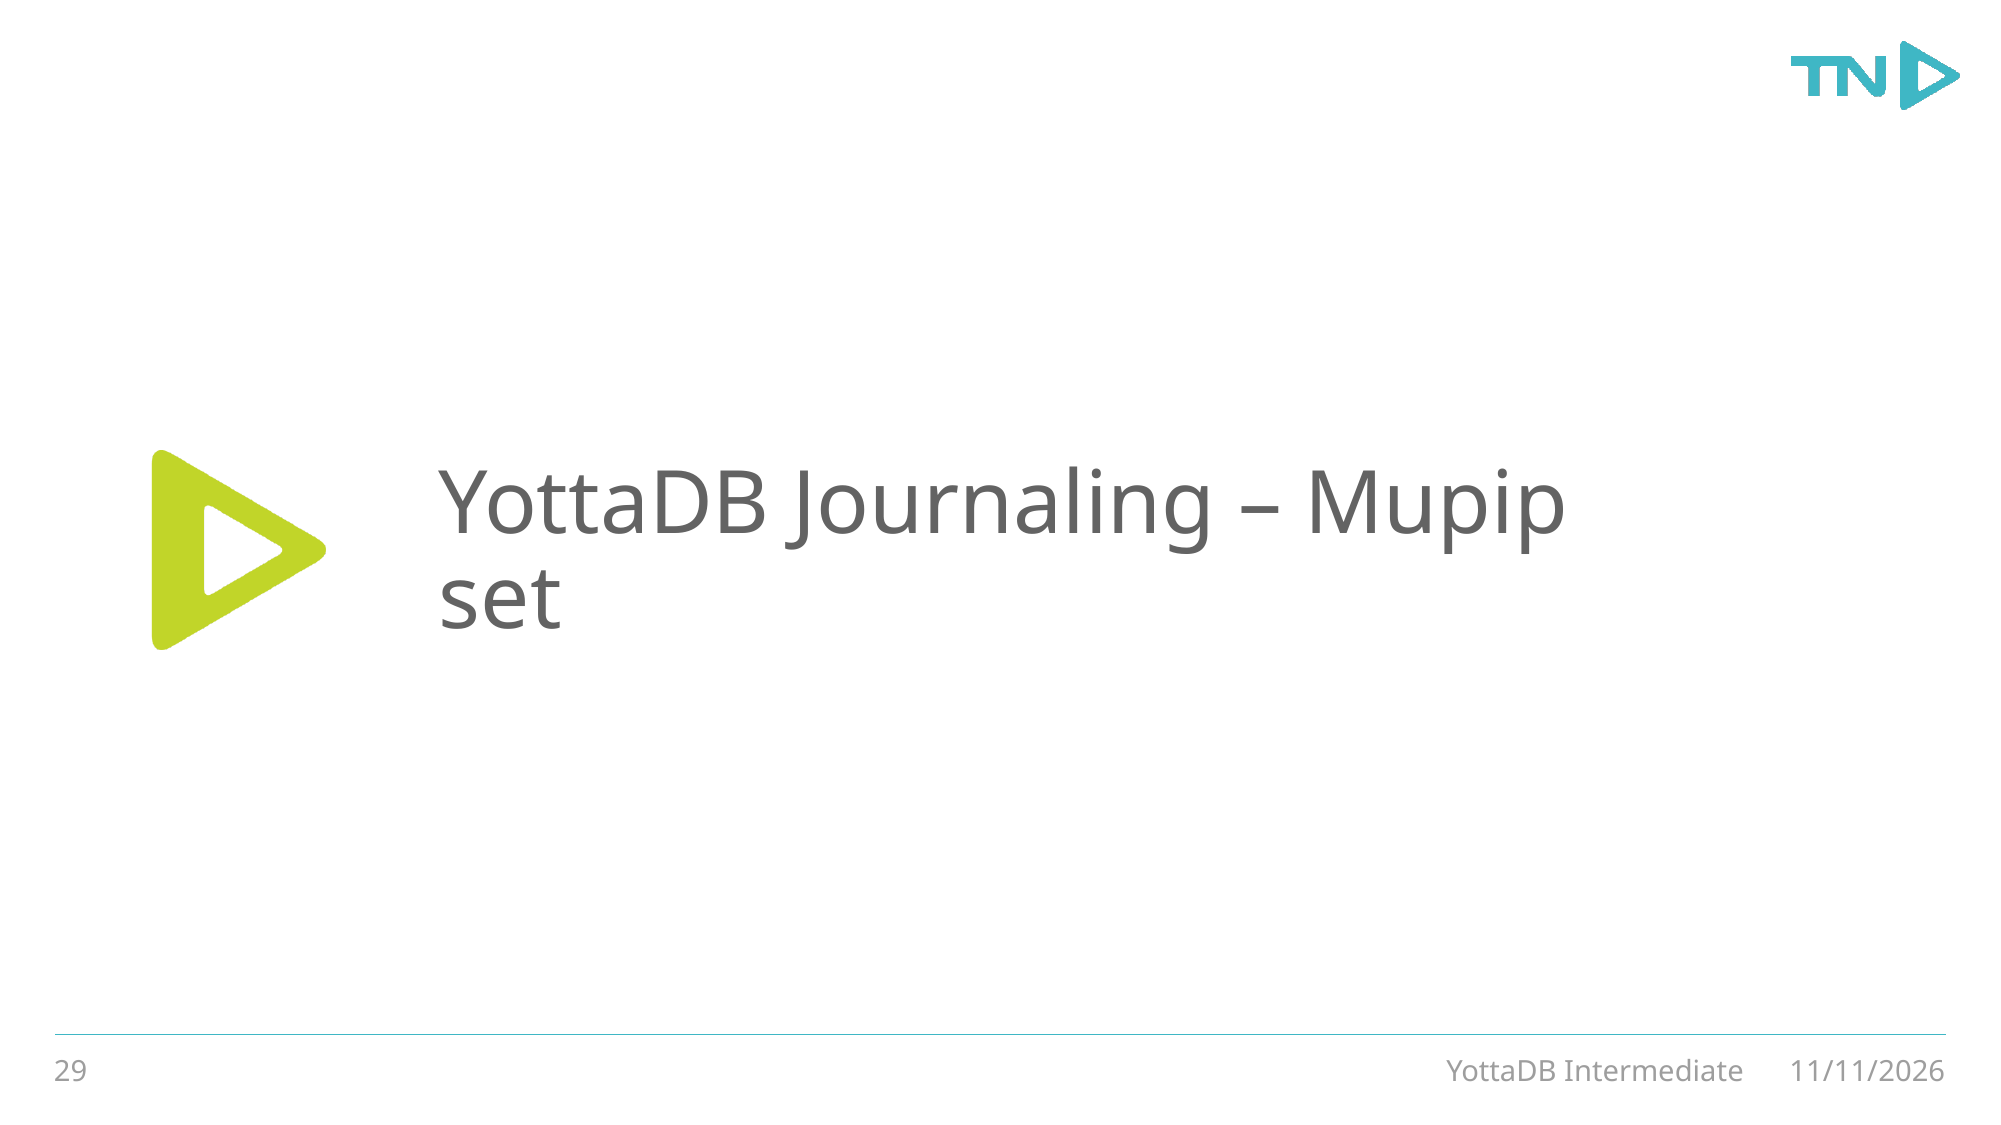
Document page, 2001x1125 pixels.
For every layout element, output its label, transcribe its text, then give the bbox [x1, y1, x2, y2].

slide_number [1762, 1042, 1961, 1103]
title YottaDB Journaling – Mupip set [423, 455, 1590, 651]
picture [150, 450, 326, 650]
picture [1791, 41, 1960, 110]
footer YottaDB Intermediate [1083, 1042, 1759, 1103]
slide_number 29 [39, 1042, 156, 1103]
